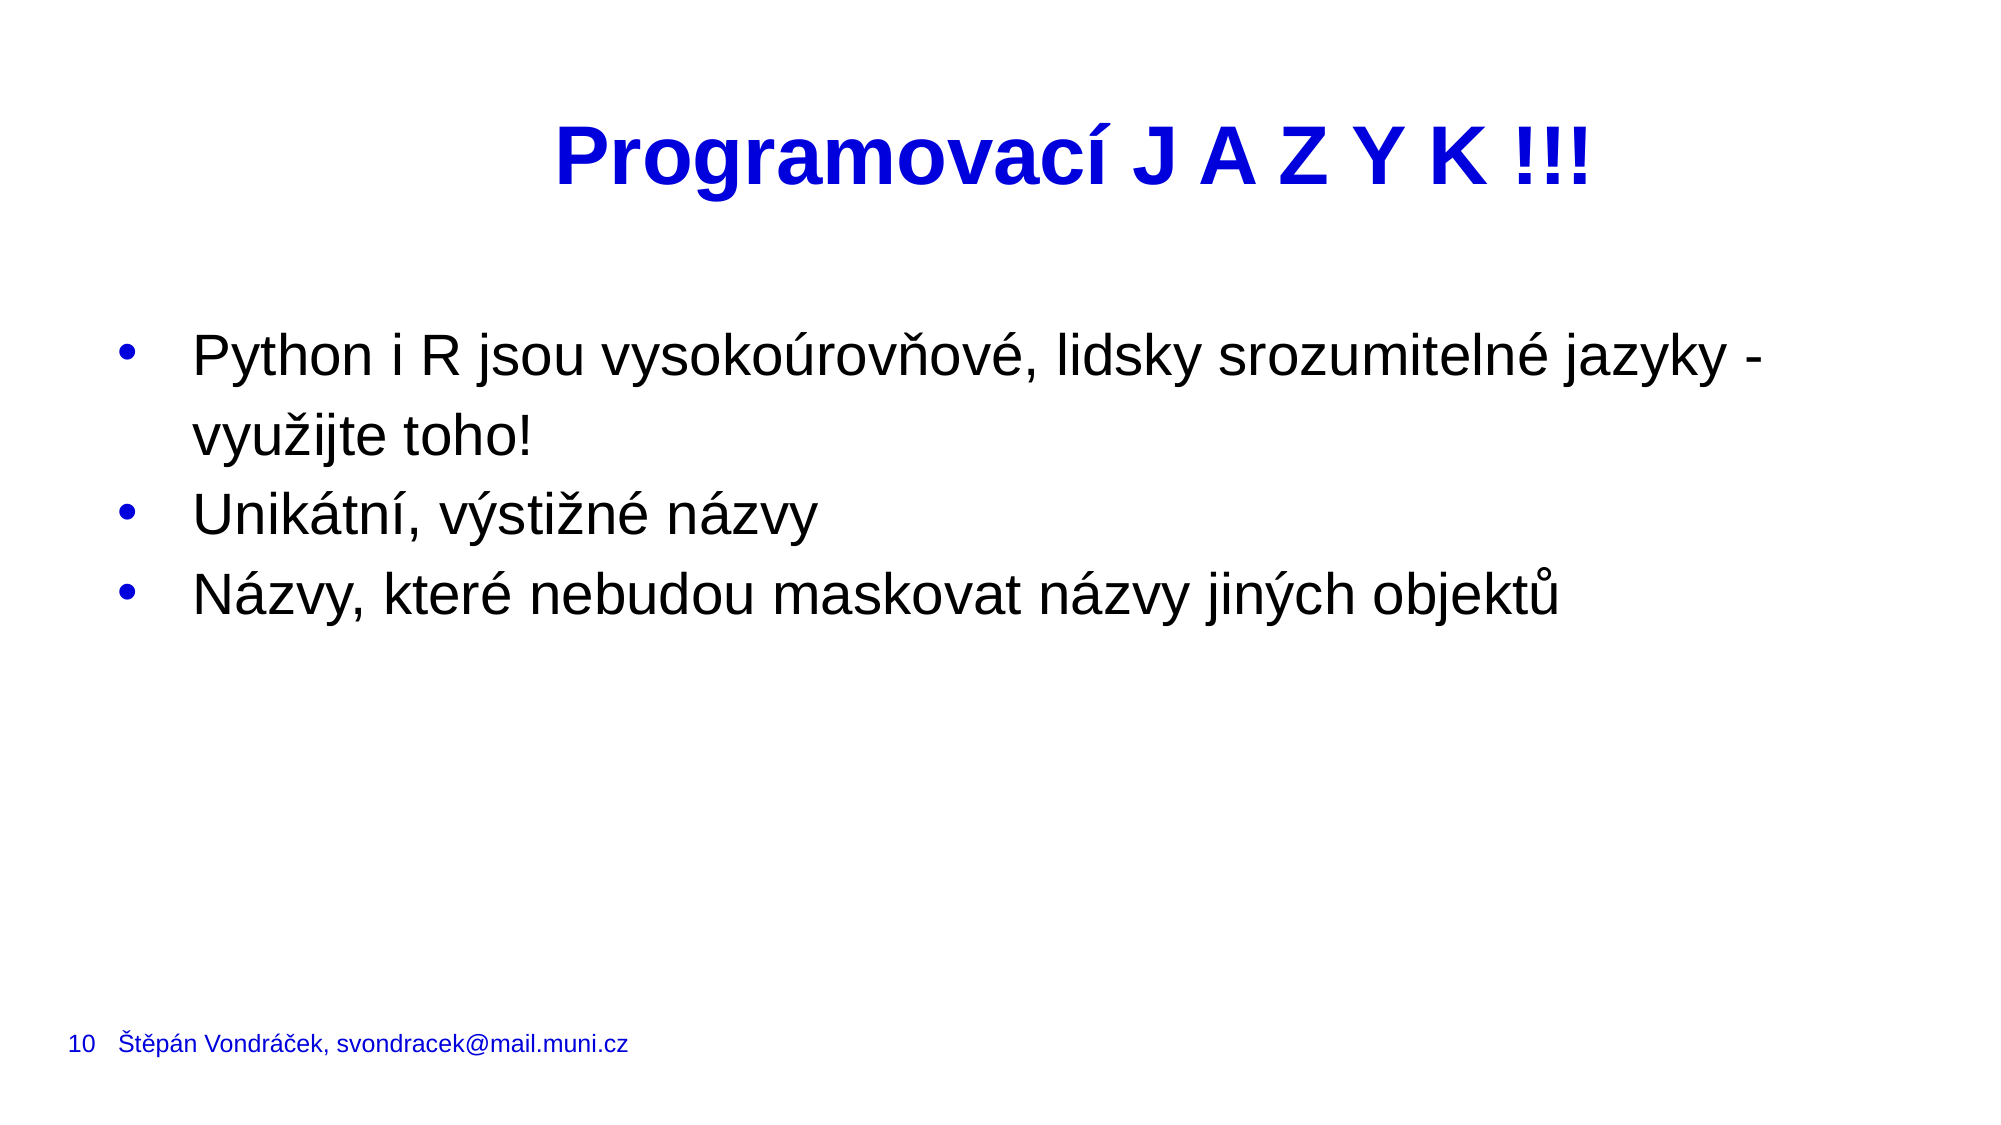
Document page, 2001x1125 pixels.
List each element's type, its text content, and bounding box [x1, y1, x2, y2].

slide_number 10 [67, 1021, 110, 1063]
list Python i R jsou vysokoúrovňové, lidsky srozumitelné jazyky - využijte toho! Unikátní, výstižné názvy Názvy, které nebudou maskovat názvy jiných objektů [117, 307, 1882, 957]
footer Štěpán Vondráček, svondracek@mail.muni.cz [118, 1021, 1418, 1063]
title Programovací J A Z Y K !!! [118, 118, 1883, 193]
